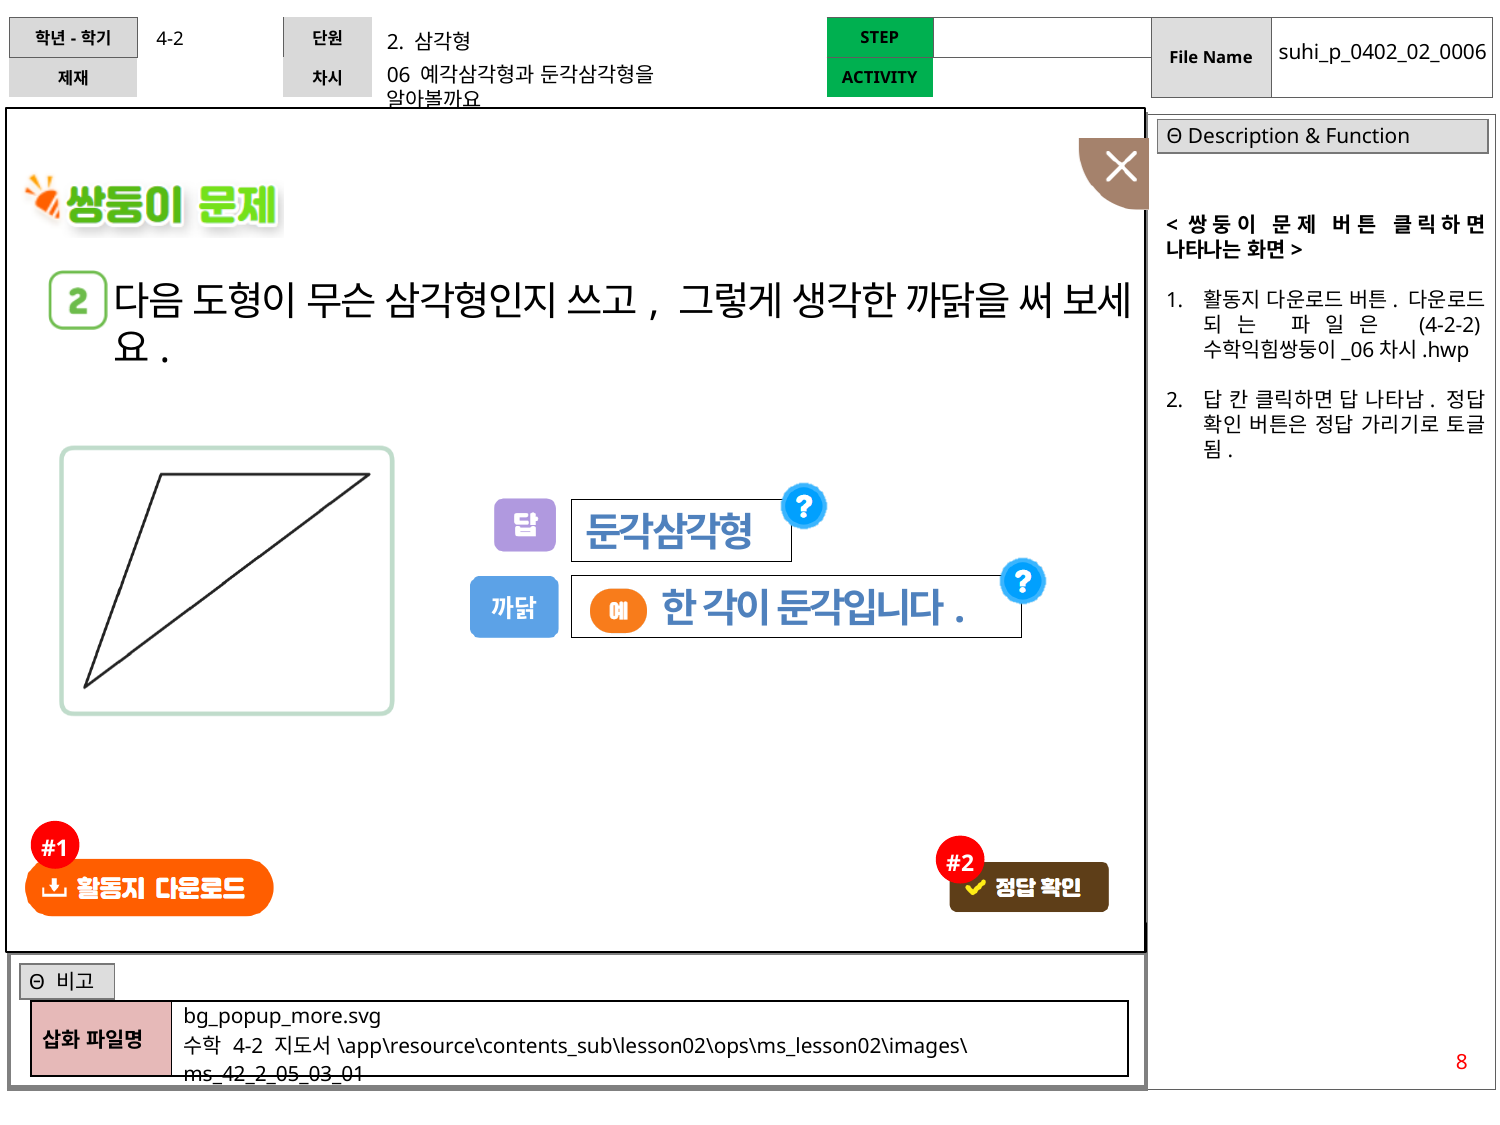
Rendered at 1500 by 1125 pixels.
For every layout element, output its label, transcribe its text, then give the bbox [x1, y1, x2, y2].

picture [49, 438, 400, 727]
text_box 4-2 [141, 18, 284, 55]
table_header 삽화 파일명 [32, 1002, 171, 1075]
picture [48, 270, 108, 330]
text_box #2 [933, 833, 987, 880]
text_box #1 [28, 818, 82, 849]
picture [13, 160, 284, 238]
picture [773, 477, 834, 537]
picture [490, 495, 560, 555]
text_box [4, 106, 1147, 954]
picture [588, 586, 648, 635]
picture [1076, 138, 1149, 211]
text_box 다음 도형이 무슨 삼각형인지 쓰고, 그렇게 생각한 까닭을 써 보세요. [99, 268, 1145, 378]
text_box 둔각삼각형 [571, 499, 792, 562]
text_box 2. 삼각형 [372, 21, 715, 54]
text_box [469, 576, 560, 639]
picture [948, 858, 1111, 913]
table_header bg_popup_more.svg 수학 4-2 지도서\app\resource\contents_sub\lesson02\ops\ms_lesson02\images\ms_42_2_05_03_01 [172, 1002, 1127, 1075]
table_header Θ Description & Function [1158, 120, 1487, 152]
text_box <쌍둥이 문제 버튼 클릭하면 나타나는 화면> 활동지 다운로드 버튼. 다운로드 되는 파일은 (4-2-2)수학익힘쌍둥이_06차시.hwp 답 칸 클릭하면 답 나타남. 정답 확인 버튼은 정답 가리기로 토글 됨. [1151, 179, 1500, 469]
picture [993, 551, 1053, 611]
text_box suhi_p_0402_02_0006 [1263, 30, 1500, 71]
text_box 06 예각삼각형과 둔각삼각형을 알아볼까요 [372, 54, 721, 96]
picture [20, 851, 276, 924]
text_box 한 각이 둔각입니다. [571, 575, 1022, 638]
